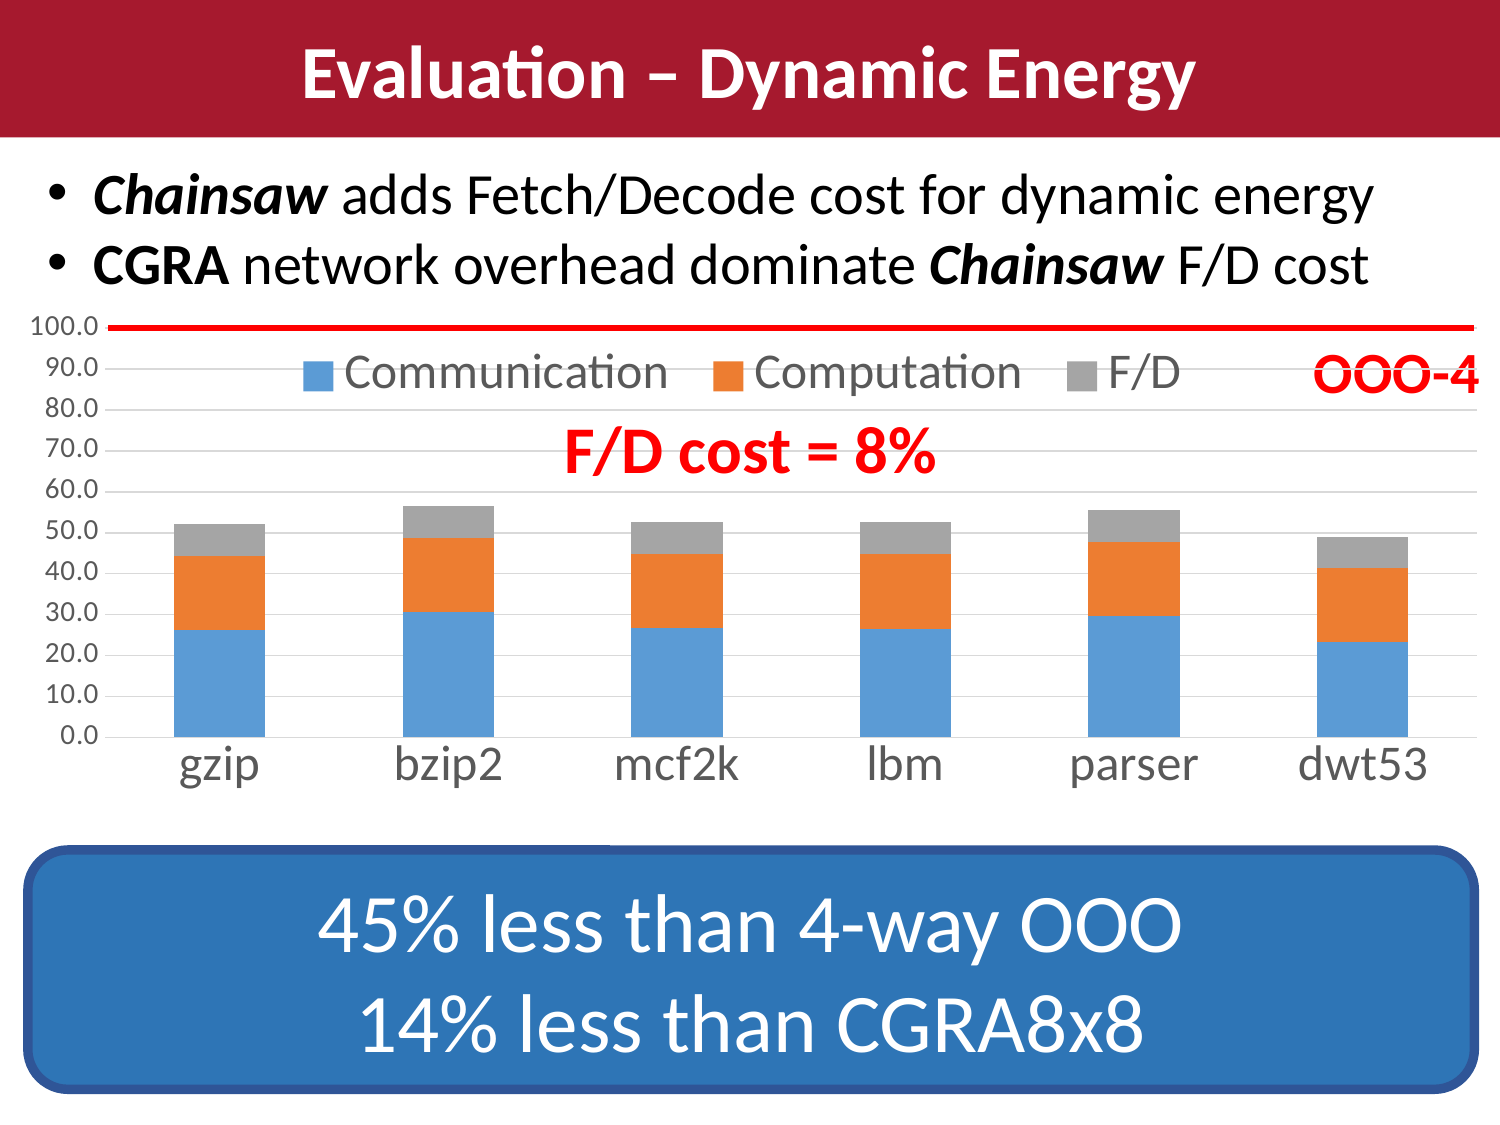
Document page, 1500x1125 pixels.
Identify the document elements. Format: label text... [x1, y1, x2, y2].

text_box 45% less than 4-way OOO 14% less than CGRA8x8 [26, 848, 1476, 1091]
slide_number 17 [1144, 1040, 1483, 1101]
text_box Evaluation – Dynamic Energy [0, 0, 1500, 138]
text_box Chainsaw adds Fetch/Decode cost for dynamic energy CGRA network overhead dominate Chainsaw F/D cost [32, 148, 1391, 304]
chart [0, 305, 1500, 834]
